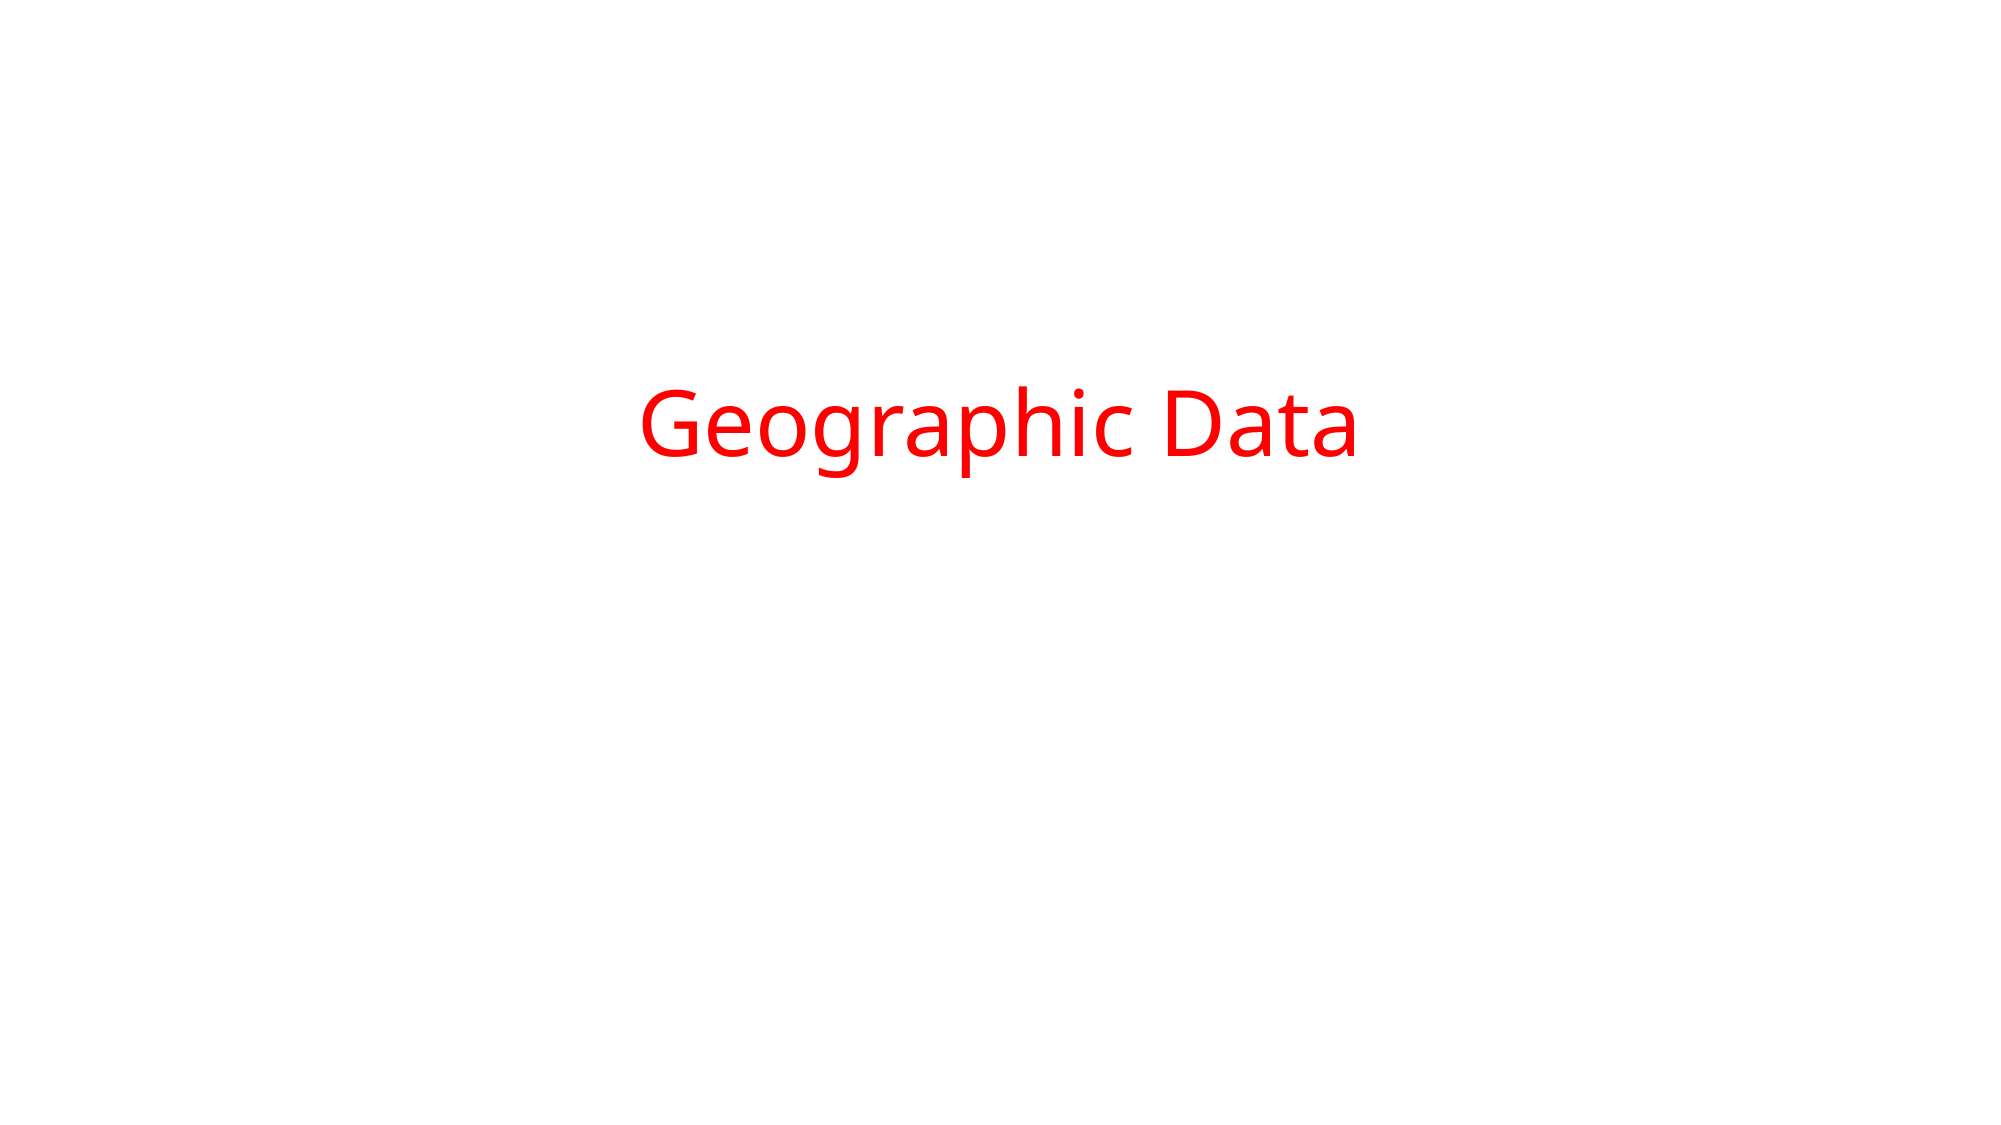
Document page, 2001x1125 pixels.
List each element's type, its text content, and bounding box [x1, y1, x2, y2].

title Geographic Data [0, 59, 2000, 795]
